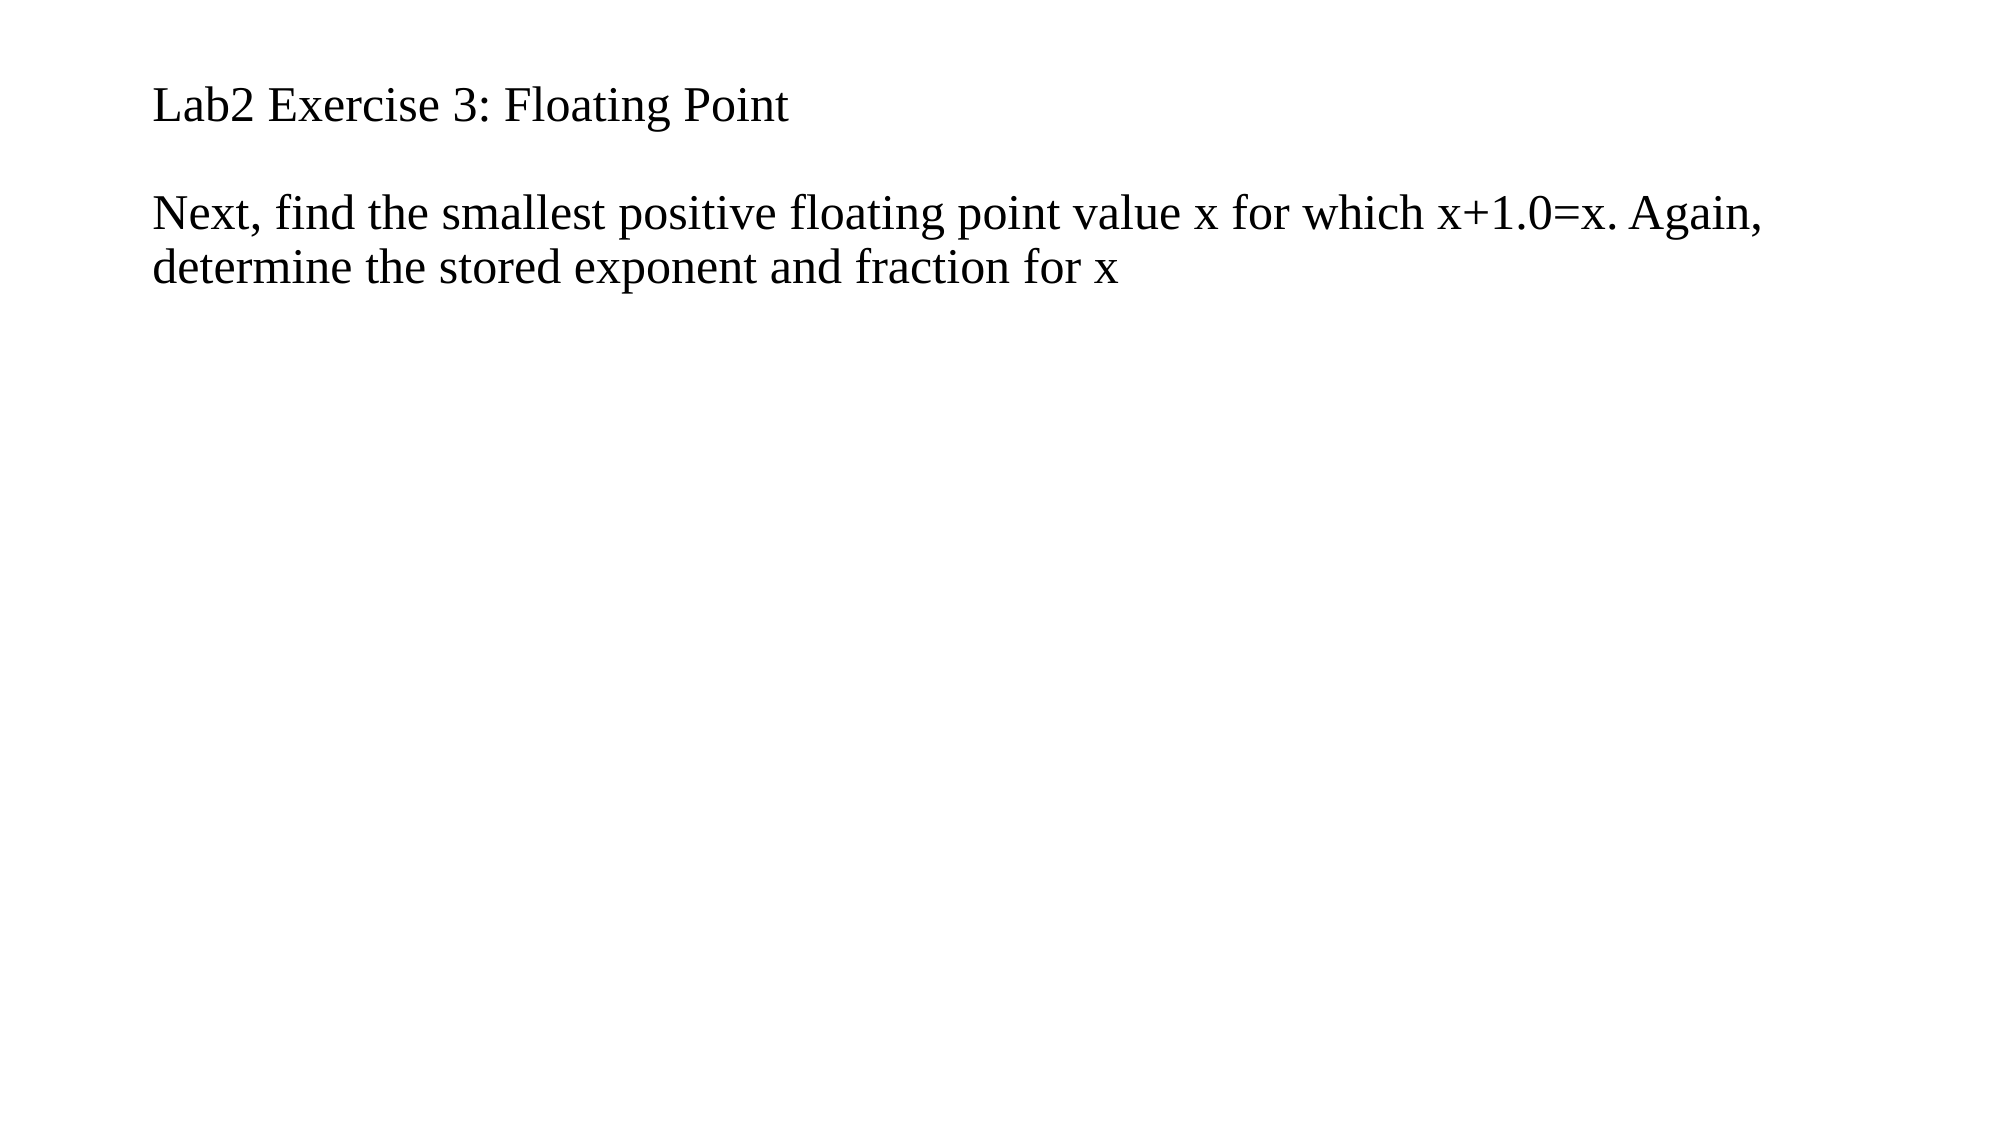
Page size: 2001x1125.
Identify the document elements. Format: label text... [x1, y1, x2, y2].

title Lab2 Exercise 3: Floating Point Next, find the smallest positive floating point value x for which x+1.0=x. Again, determine the stored exponent and fraction for x [137, 53, 1863, 379]
